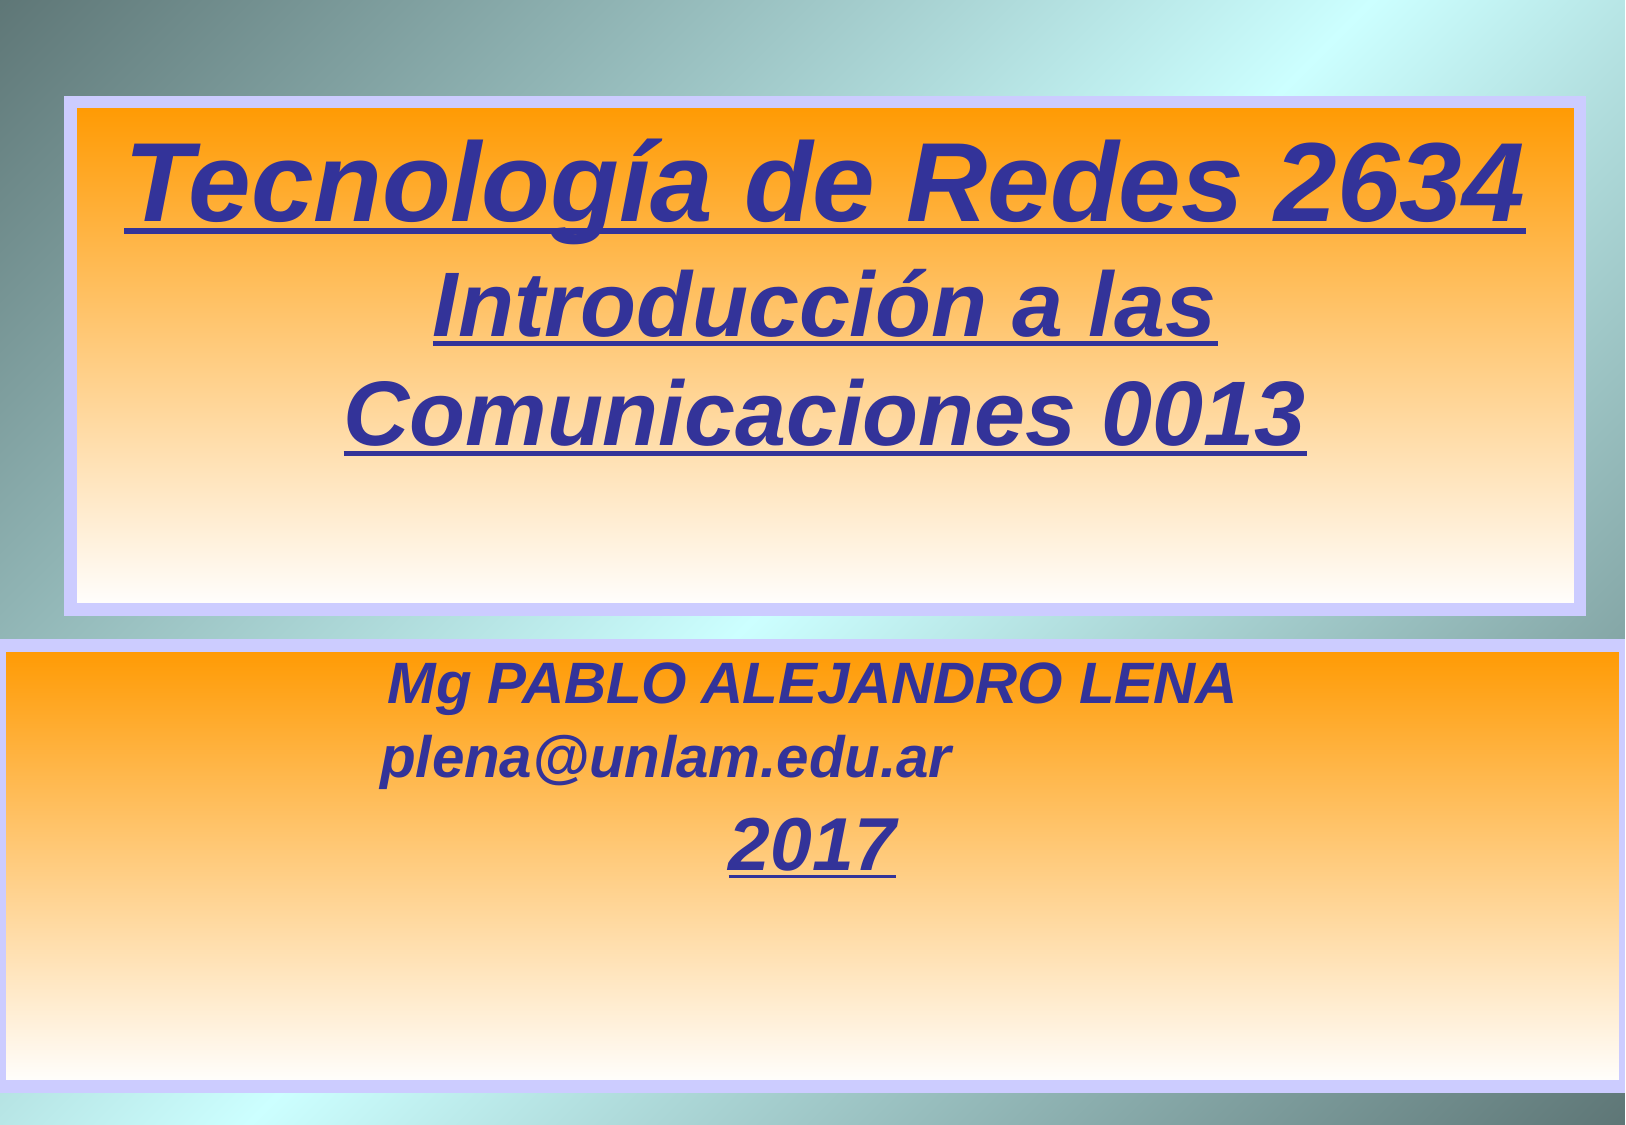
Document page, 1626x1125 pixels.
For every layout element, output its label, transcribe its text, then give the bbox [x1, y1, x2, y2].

subtitle Mg PABLO ALEJANDRO LENA plena@unlam.edu.ar 2017 [0, 645, 1625, 1087]
title Tecnología de Redes 2634 Introducción a las Comunicaciones 0013 [70, 101, 1581, 610]
